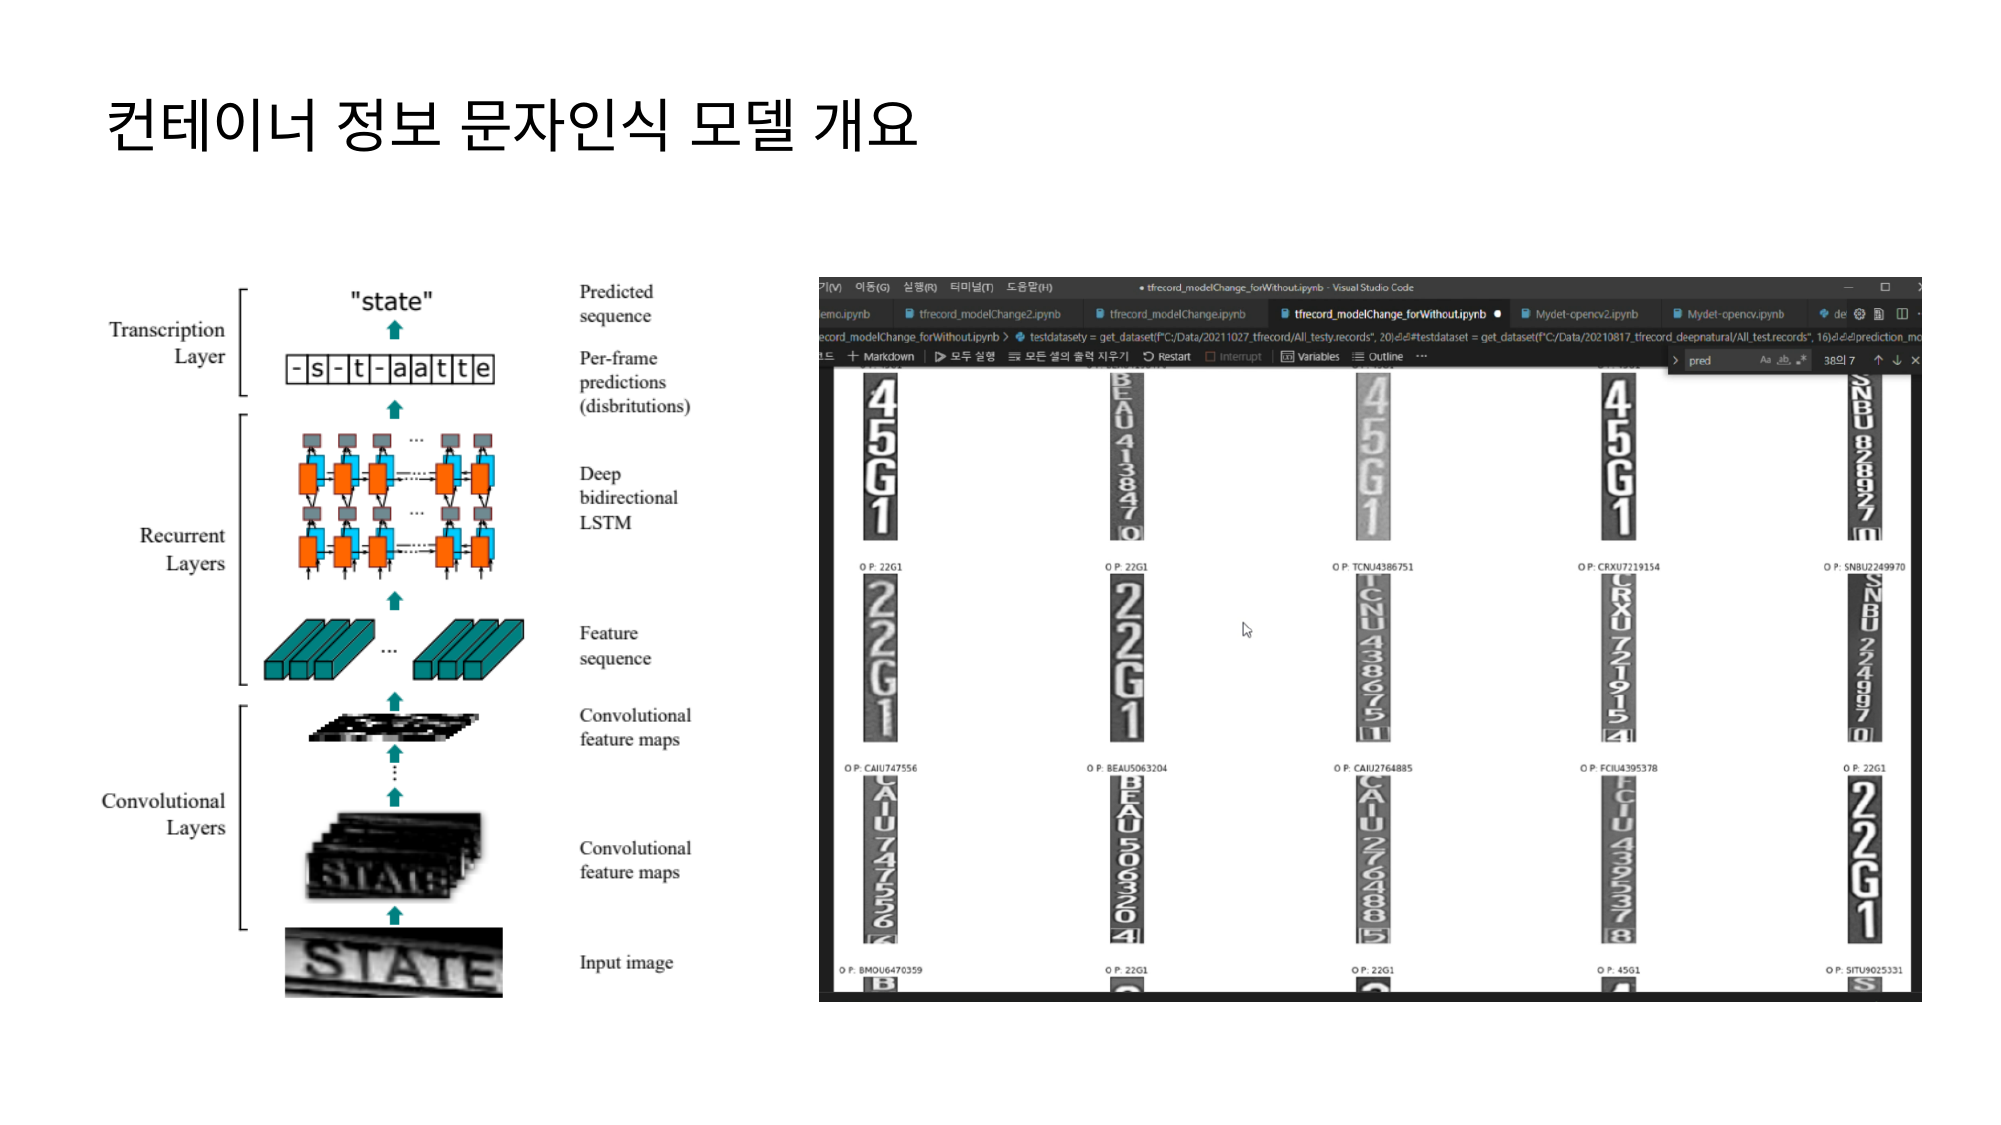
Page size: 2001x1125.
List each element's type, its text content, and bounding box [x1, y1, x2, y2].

picture [819, 277, 1922, 1002]
picture [86, 277, 746, 1002]
text_box 컨테이너 정보 문자인식 모델 개요 [90, 20, 1816, 238]
